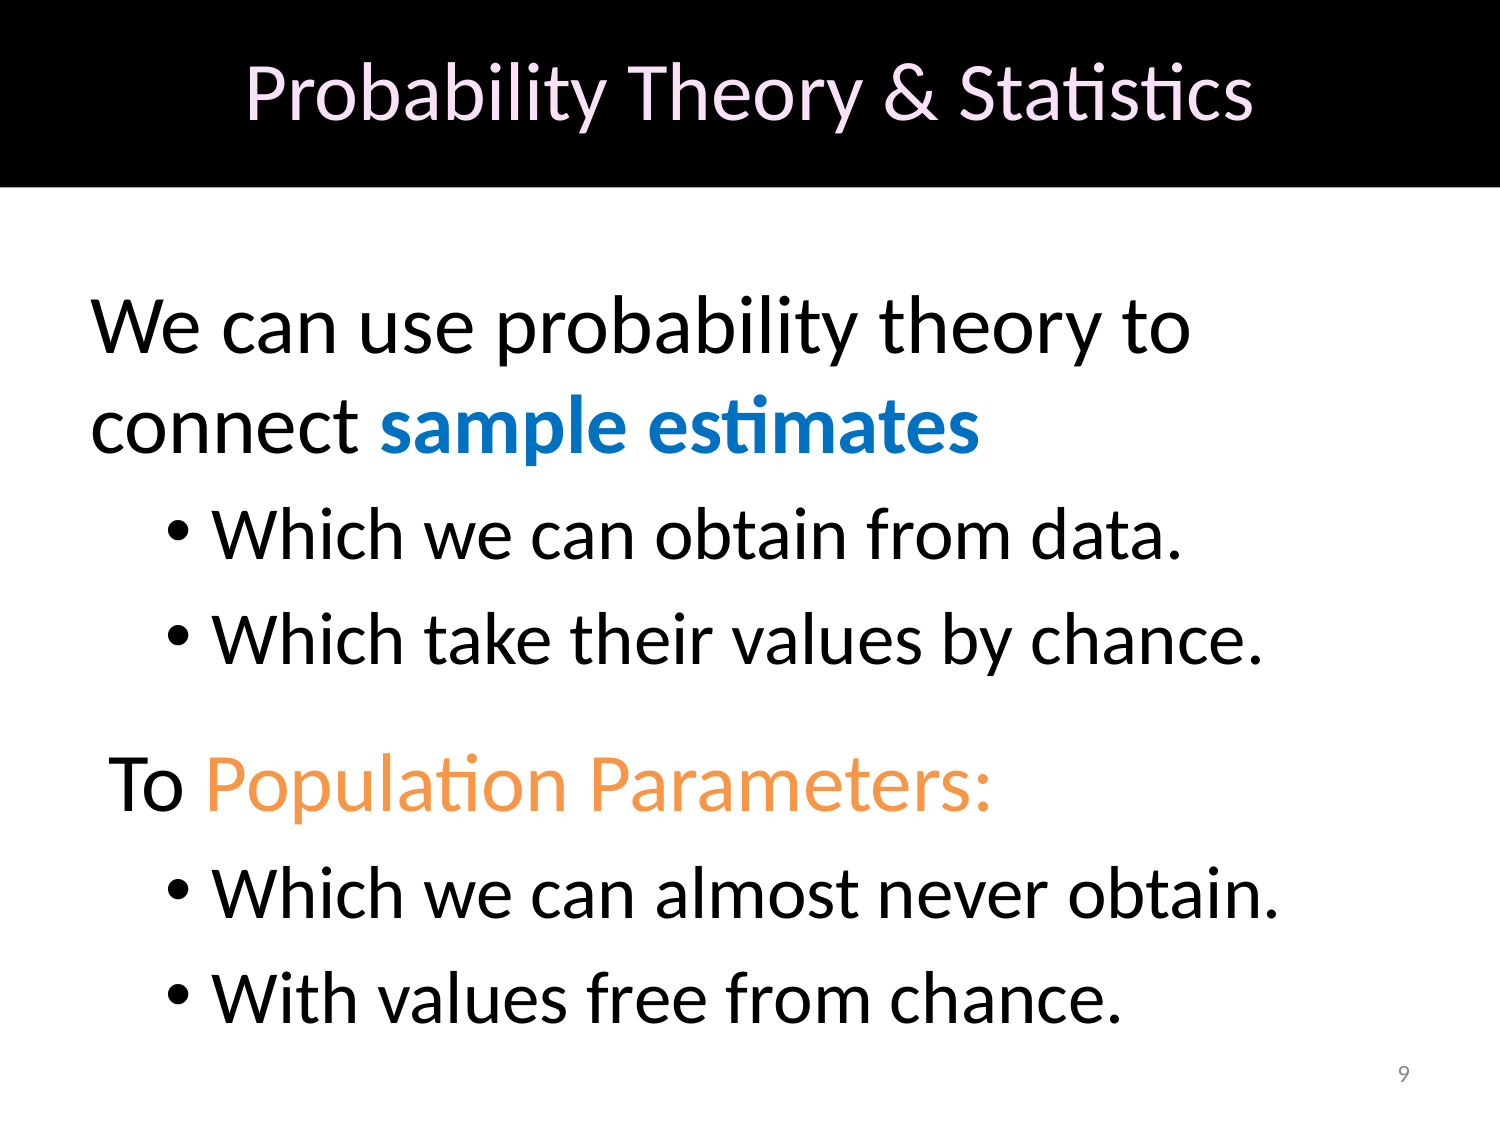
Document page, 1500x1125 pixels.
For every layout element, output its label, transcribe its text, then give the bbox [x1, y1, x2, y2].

list We can use probability theory to connect sample estimates Which we can obtain from data. Which take their values by chance. To Population Parameters: Which we can almost never obtain. With values free from chance. [75, 262, 1425, 1103]
title Probability Theory & Statistics [0, 0, 1500, 188]
slide_number 9 [1074, 1042, 1425, 1103]
